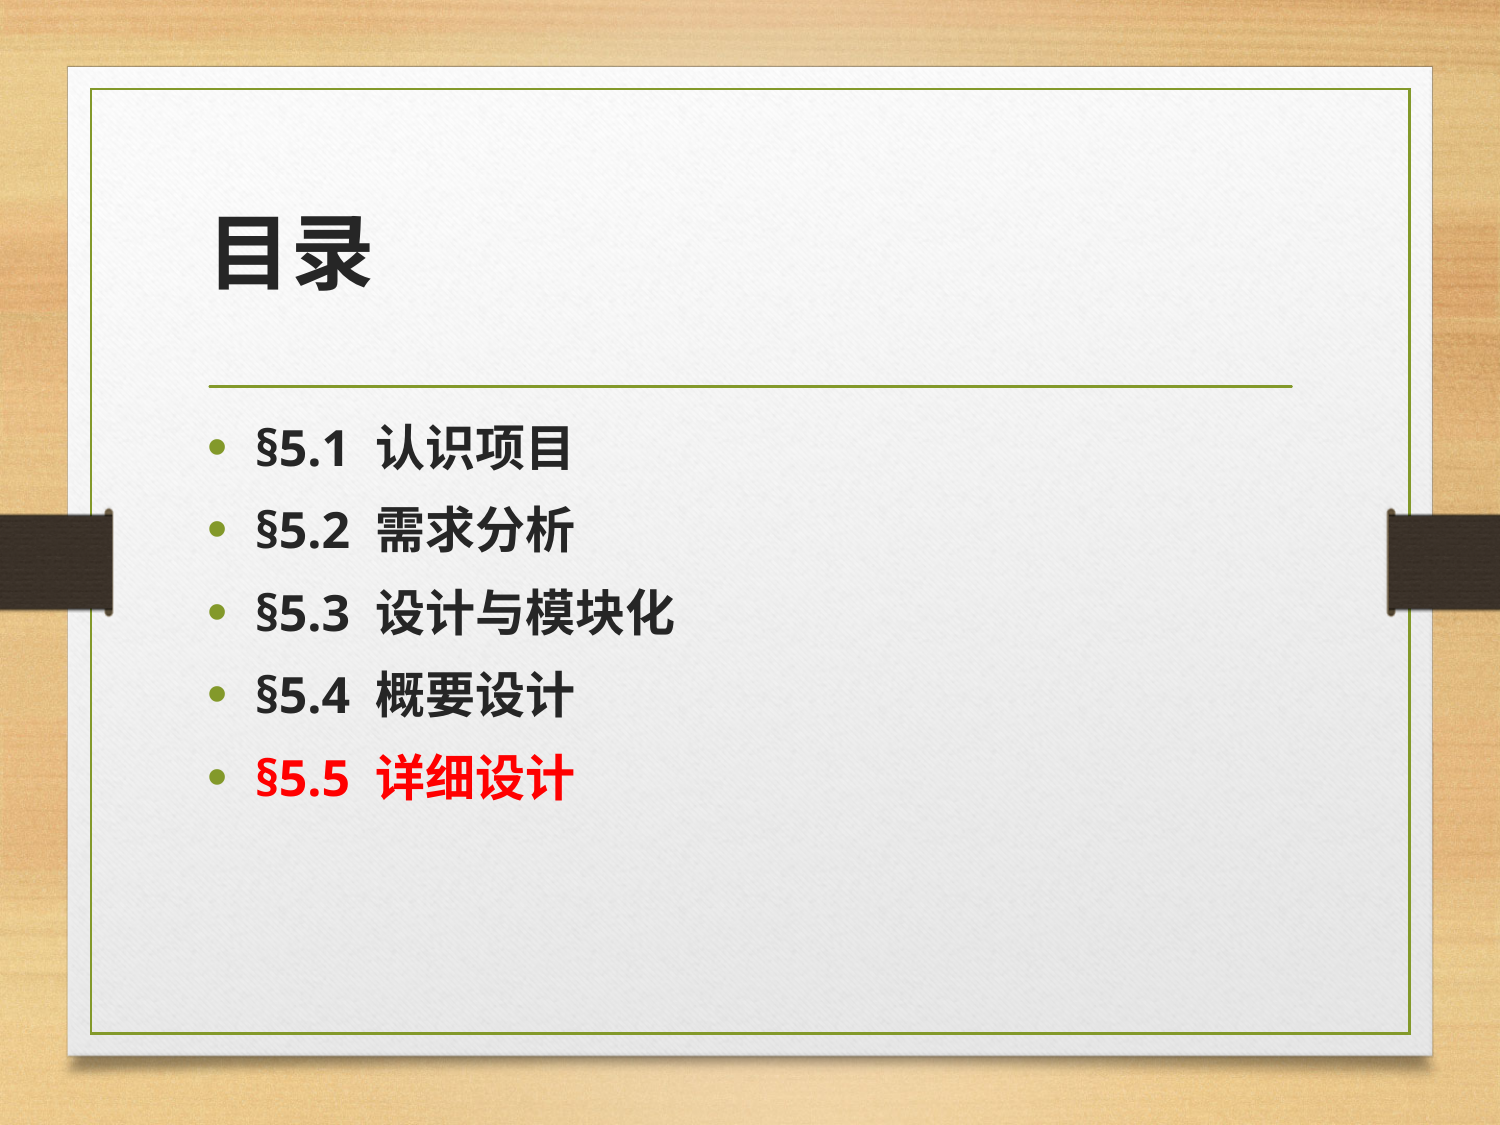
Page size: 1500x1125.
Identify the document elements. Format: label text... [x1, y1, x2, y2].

title 目录 [192, 150, 1309, 364]
list §5.1 认识项目 §5.2 需求分析 §5.3 设计与模块化 §5.4 概要设计 §5.5 详细设计 [192, 408, 1309, 974]
picture [0, 0, 1500, 1125]
